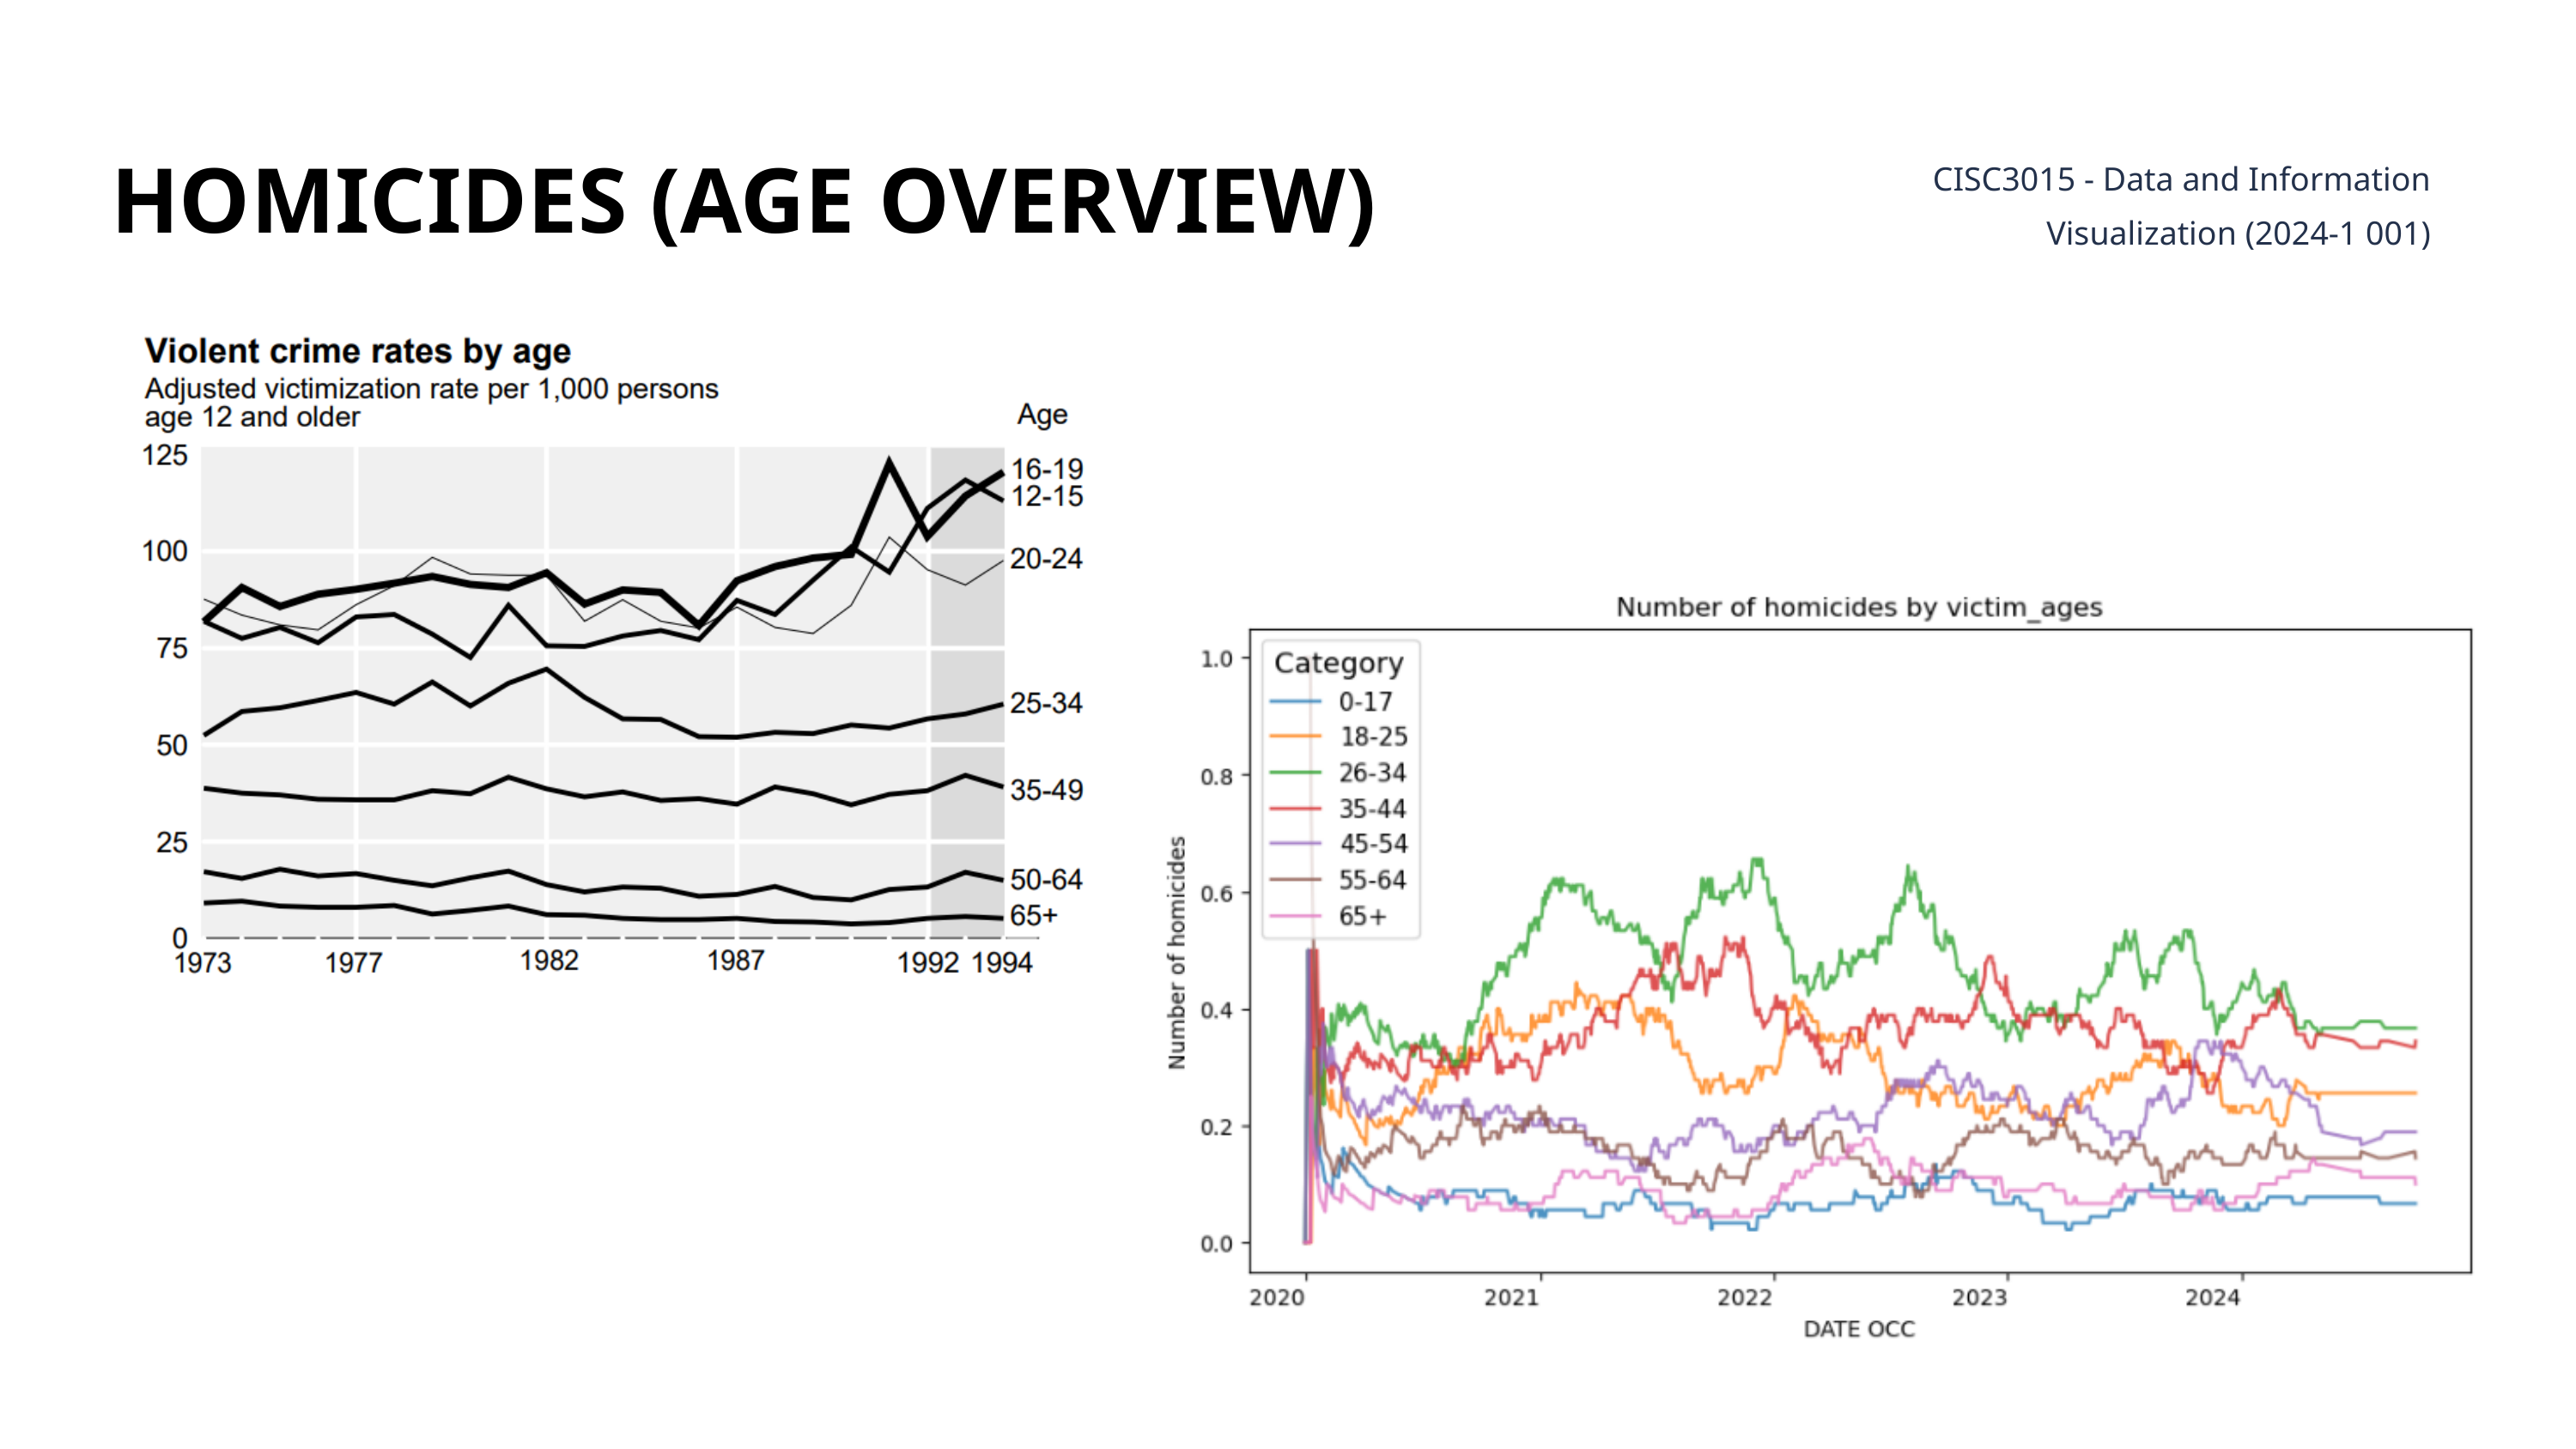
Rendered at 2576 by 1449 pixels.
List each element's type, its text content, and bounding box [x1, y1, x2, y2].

text_box HOMICIDES (AGE OVERVIEW) [111, 143, 1690, 252]
text_box CISC3015 - Data and Information Visualization (2024-1 001) [1843, 143, 2432, 252]
picture [70, 316, 2576, 1361]
